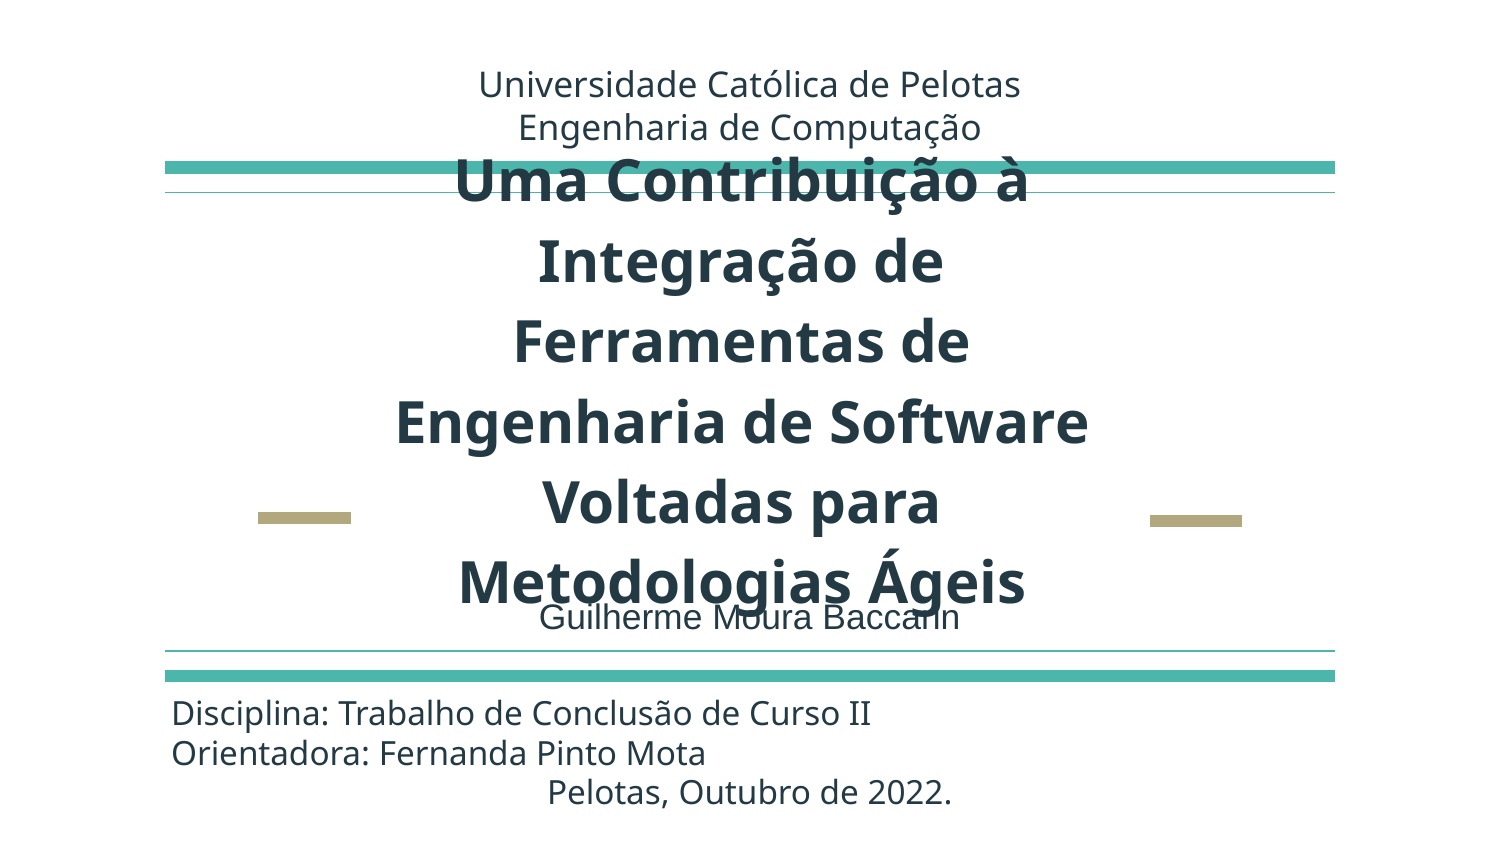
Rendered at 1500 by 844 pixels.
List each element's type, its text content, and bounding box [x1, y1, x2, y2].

text_box Disciplina: Trabalho de Conclusão de Curso II Orientadora: Fernanda Pinto Mota Pelotas, Outubro de 2022. [155, 676, 1345, 844]
text_box Universidade Católica de Pelotas Engenharia de Computação [300, 47, 1200, 150]
text_box Guilherme Moura Baccarin [310, 540, 1190, 676]
text_box Uma Contribuição à Integração de Ferramentas de Engenharia de Software Voltadas para Metodologias Ágeis [356, 226, 1127, 522]
